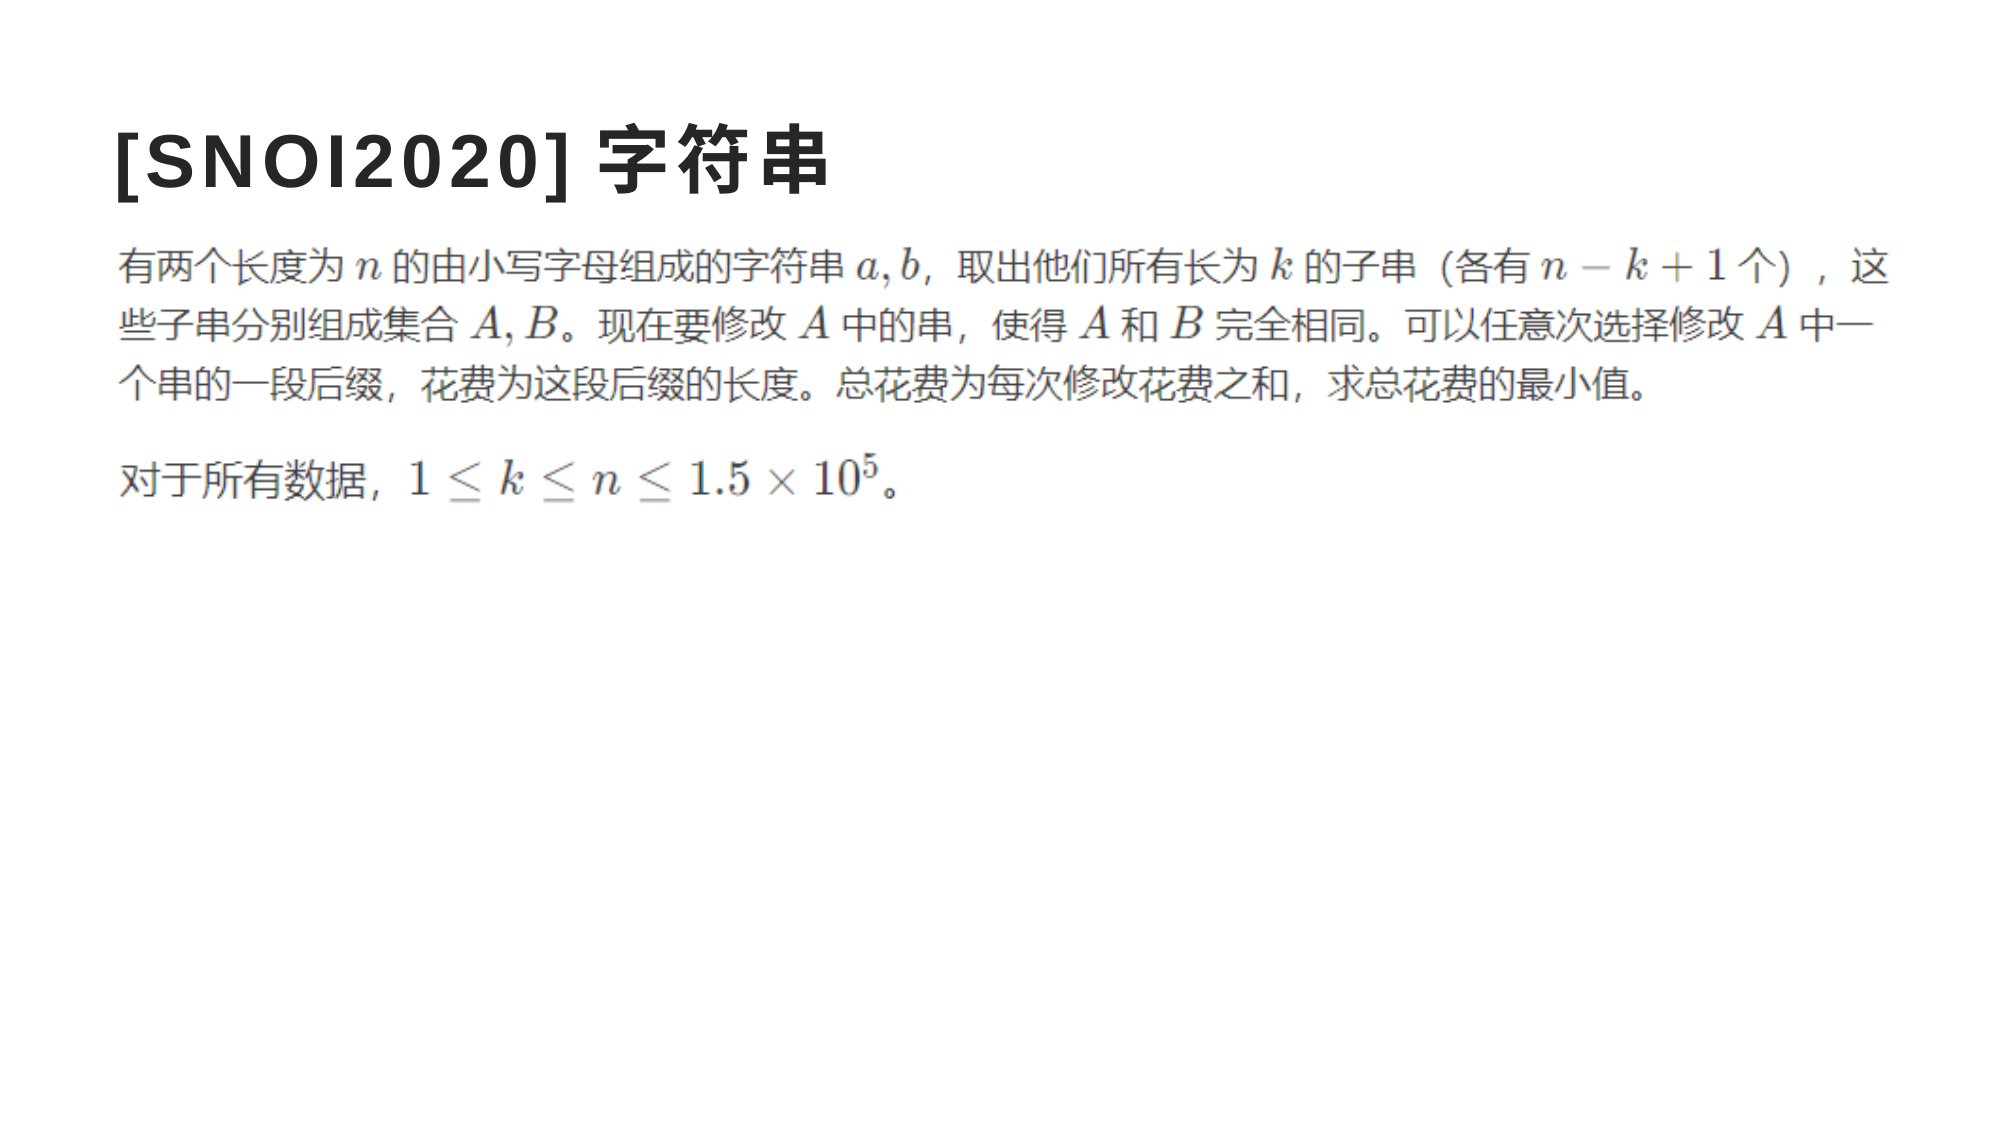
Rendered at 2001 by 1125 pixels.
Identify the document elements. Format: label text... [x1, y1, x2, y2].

title [SNOI2020]字符串 [99, 99, 1900, 216]
picture [99, 429, 979, 528]
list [99, 225, 1897, 420]
